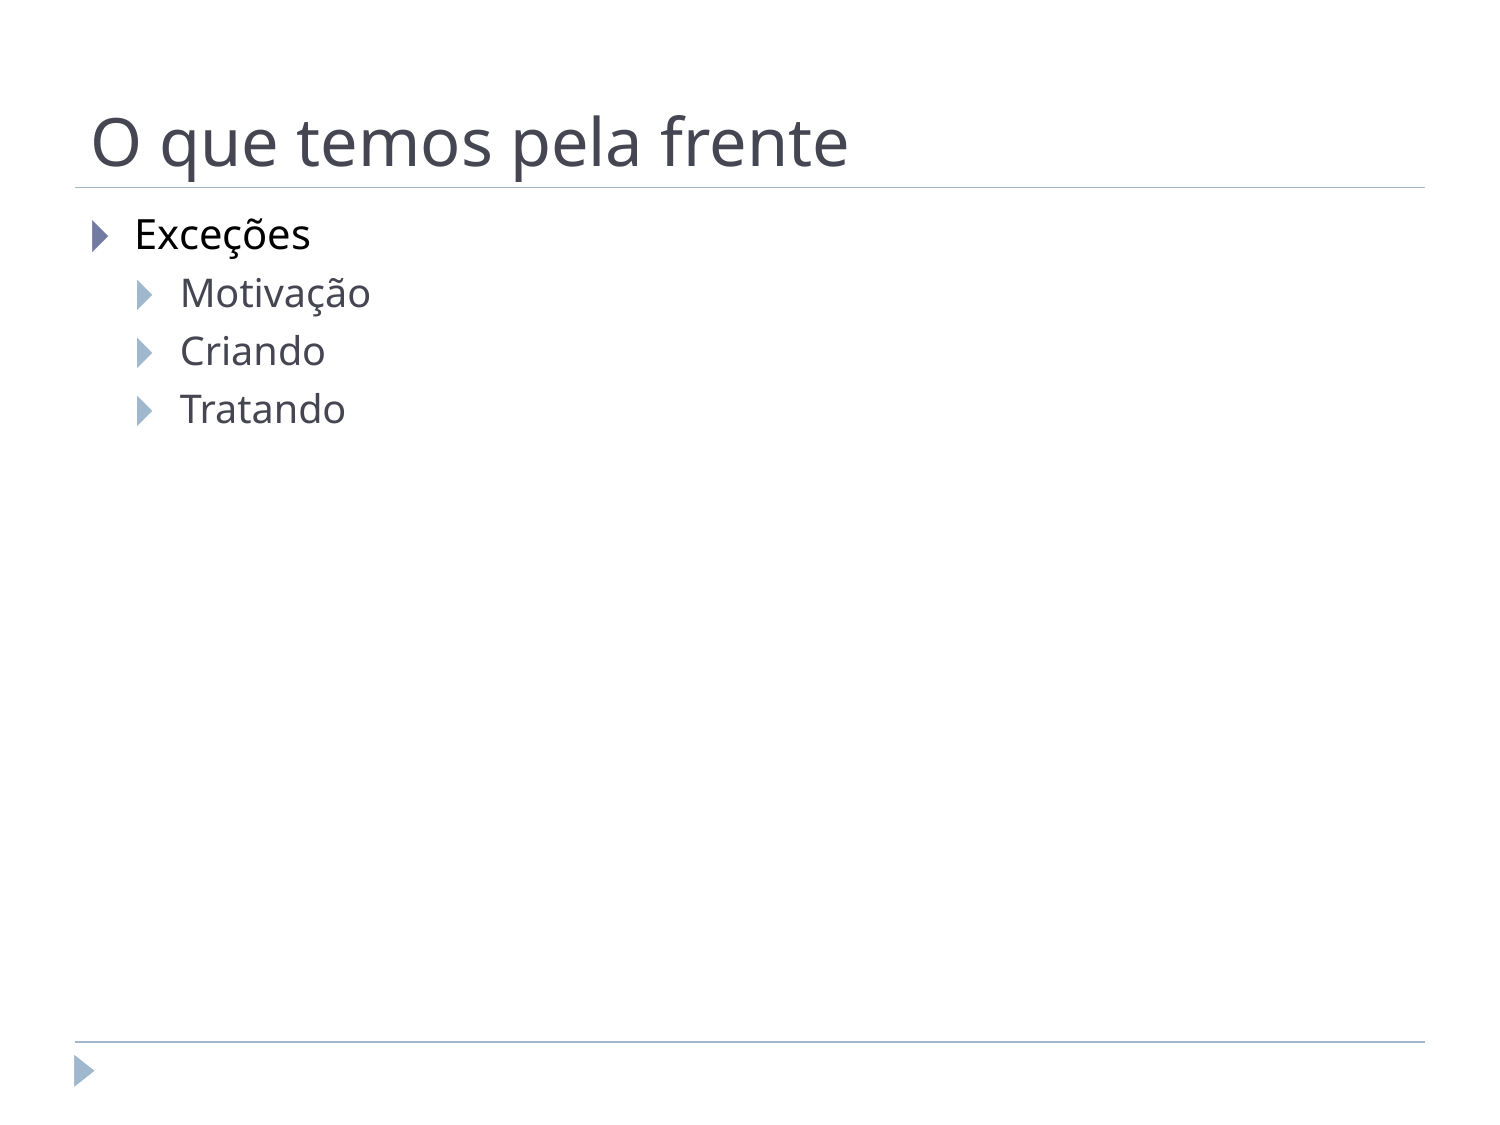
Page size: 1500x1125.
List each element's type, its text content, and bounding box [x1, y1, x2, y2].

list Exceções Motivação Criando Tratando [75, 200, 1425, 1006]
title O que temos pela frente [75, 24, 1425, 188]
